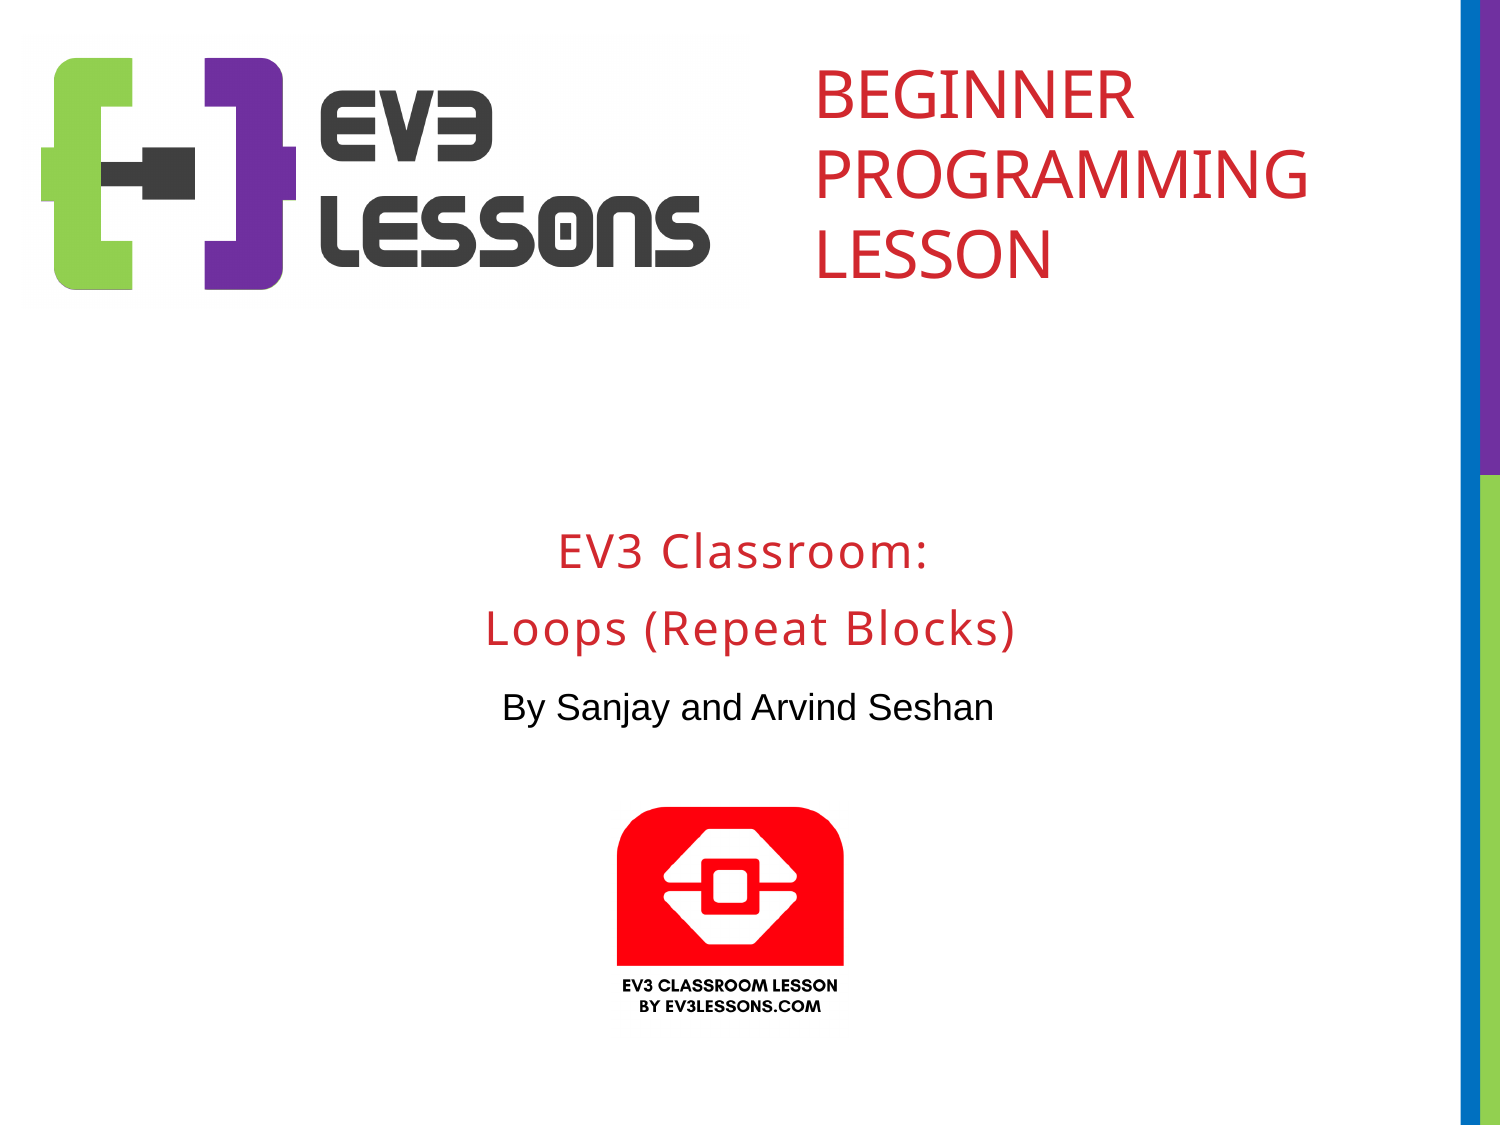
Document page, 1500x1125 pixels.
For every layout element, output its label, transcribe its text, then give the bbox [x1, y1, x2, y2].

picture [20, 33, 751, 310]
picture [611, 800, 850, 1039]
subtitle EV3 Classroom: Loops (Repeat Blocks) [187, 513, 1313, 664]
text_box BEGINNER PROGRAMMING LESSON [798, 44, 1438, 307]
